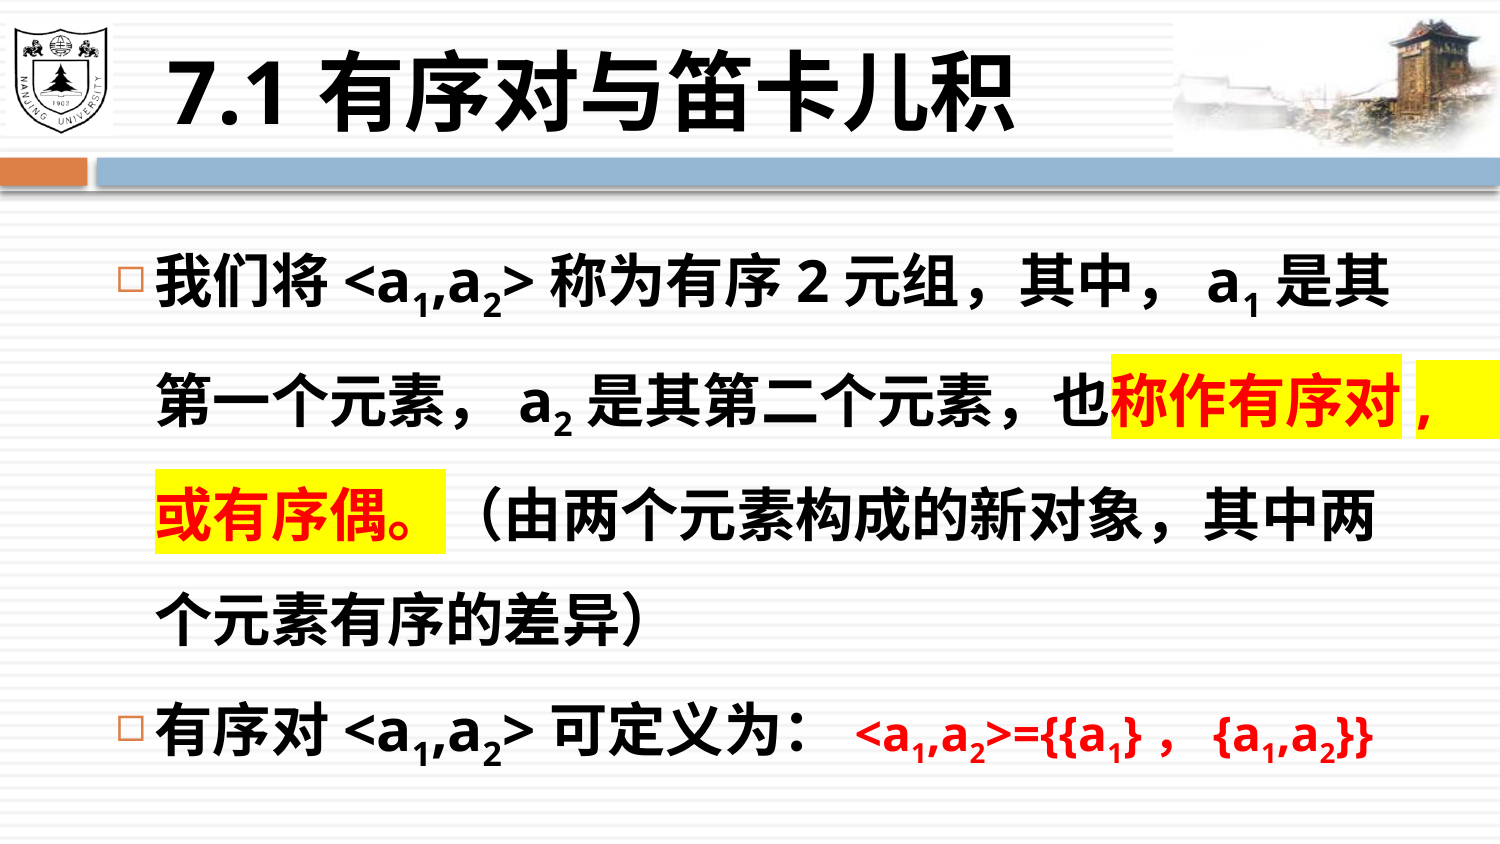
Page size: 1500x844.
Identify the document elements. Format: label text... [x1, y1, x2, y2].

title 7.1 有序对与笛卡儿积 [152, 28, 1353, 150]
picture [0, 192, 1500, 844]
list 我们将<a1,a2>称为有序2元组，其中，a1是其第一个元素，a2是其第二个元素，也称作有序对,或有序偶。（由两个元素构成的新对象，其中两个元素有序的差异） 有序对<a1,a2>可定义为：<a1,a2>={{a1}，{a1,a2}} [100, 196, 1438, 750]
picture [0, 0, 1500, 153]
